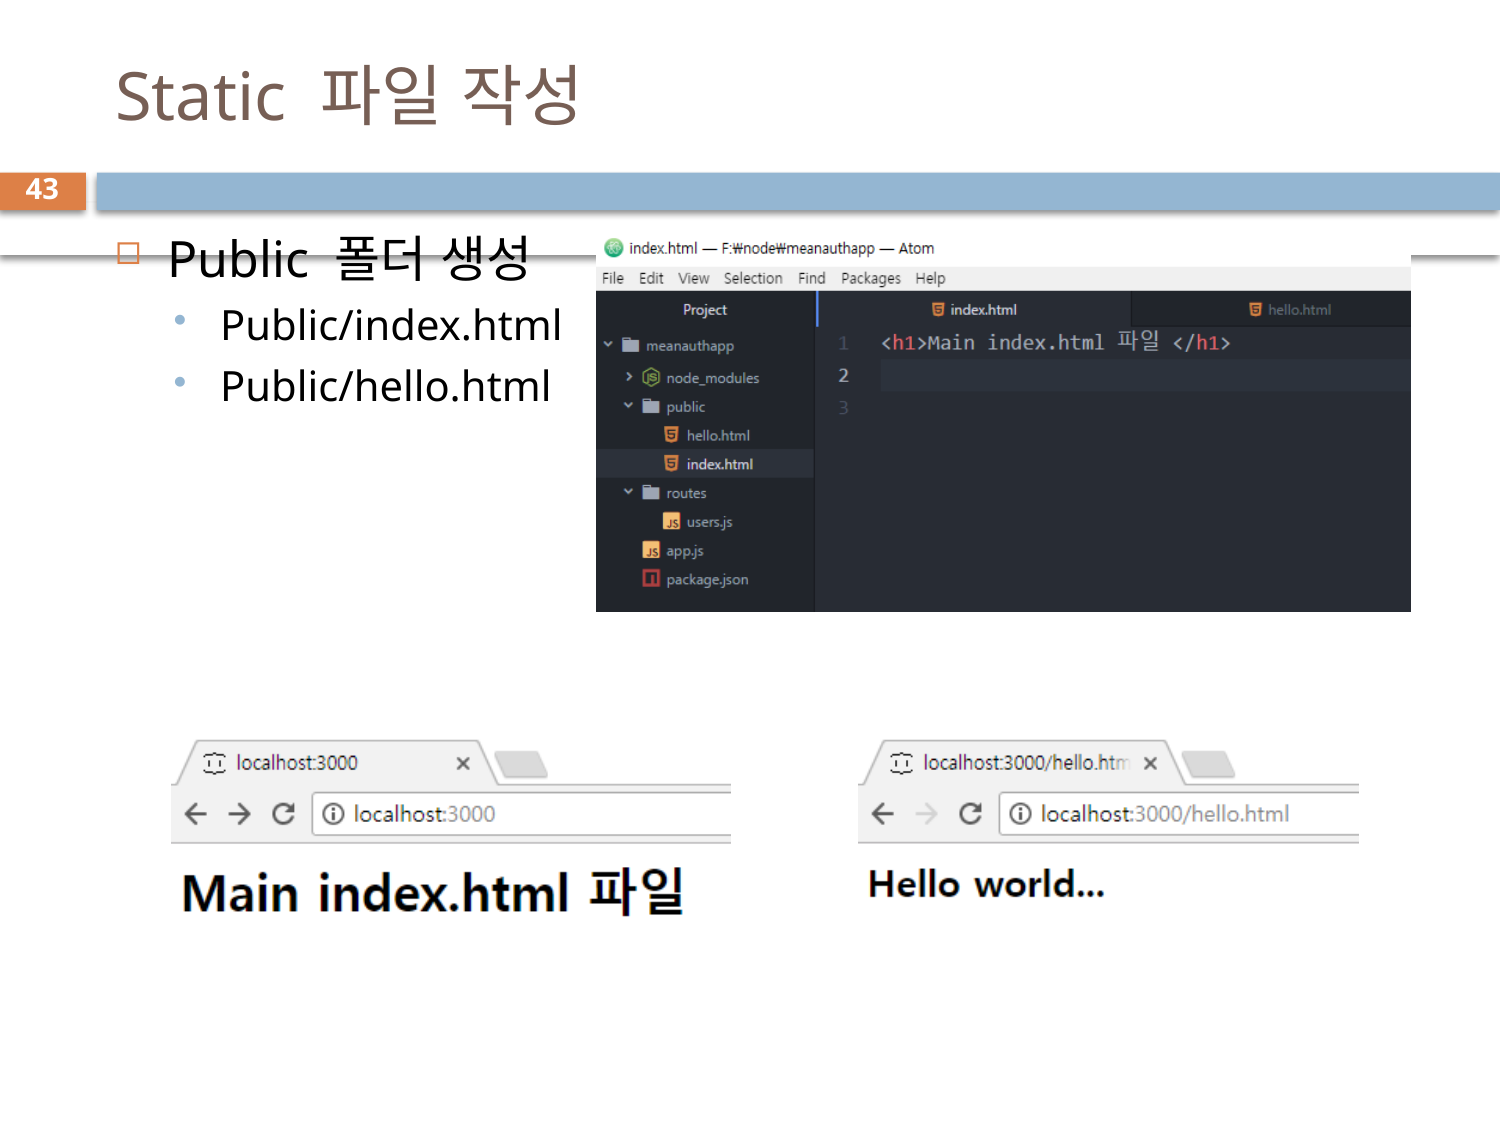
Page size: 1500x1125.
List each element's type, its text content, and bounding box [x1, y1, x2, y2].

list Public 폴더 생성 Public/index.html Public/hello.html [100, 219, 1438, 1047]
picture [858, 715, 1359, 928]
slide_number 43 [0, 170, 87, 211]
picture [596, 231, 1411, 613]
picture [170, 715, 731, 962]
title Static 파일 작성 [100, 37, 1438, 149]
